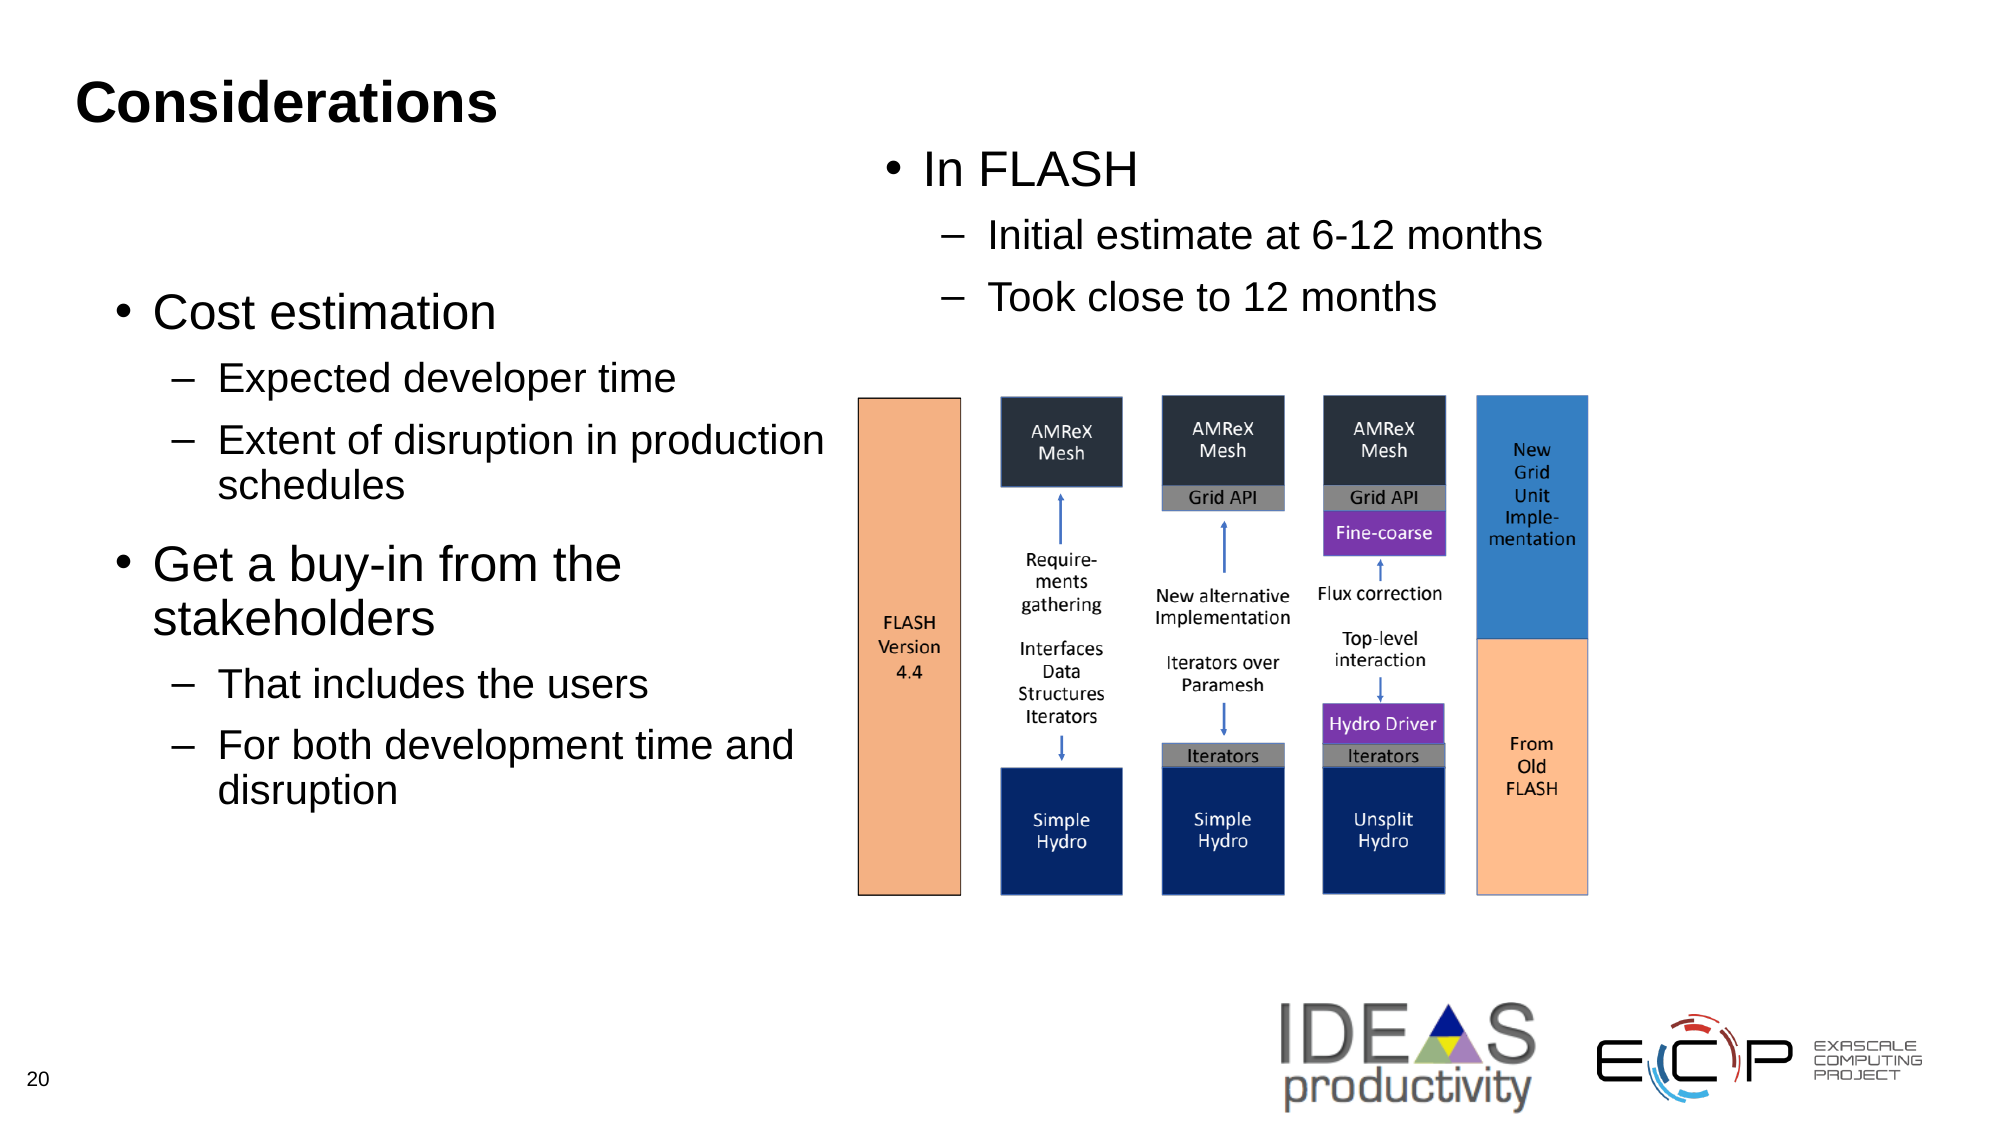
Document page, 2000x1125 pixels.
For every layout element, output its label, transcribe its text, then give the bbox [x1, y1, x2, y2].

list Cost estimation Expected developer time Extent of disruption in production schedules Get a buy-in from the stakeholders That includes the users For both development time and disruption [99, 278, 861, 1005]
text_box In FLASH Initial estimate at 6-12 months Took close to 12 months [869, 135, 1847, 865]
picture [1280, 1002, 1537, 1114]
title Considerations [59, 67, 1927, 207]
picture [850, 389, 1594, 902]
picture [1597, 1014, 1922, 1103]
